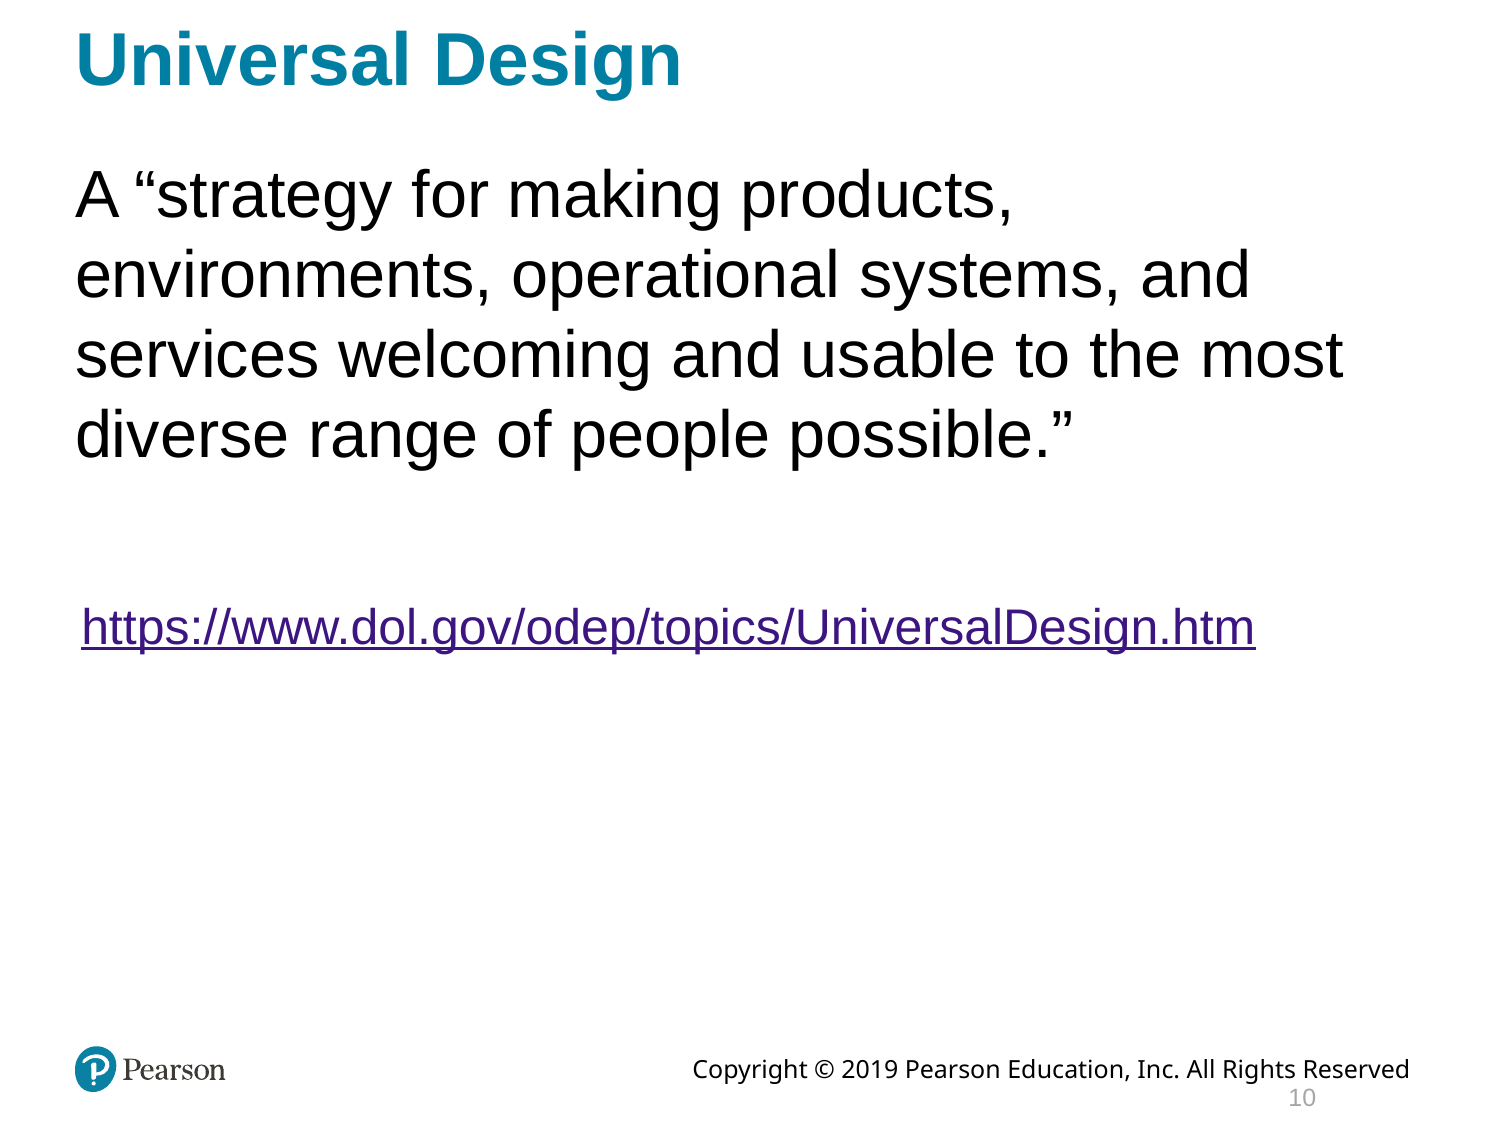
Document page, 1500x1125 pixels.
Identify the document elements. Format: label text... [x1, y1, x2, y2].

list https://www.dol.gov/odep/topics/UniversalDesign.htm [81, 594, 1419, 1125]
title Universal Design [75, 0, 1413, 101]
list A “strategy for making products, environments, operational systems, and services welcoming and usable to the most diverse range of people possible.” [75, 150, 1413, 789]
